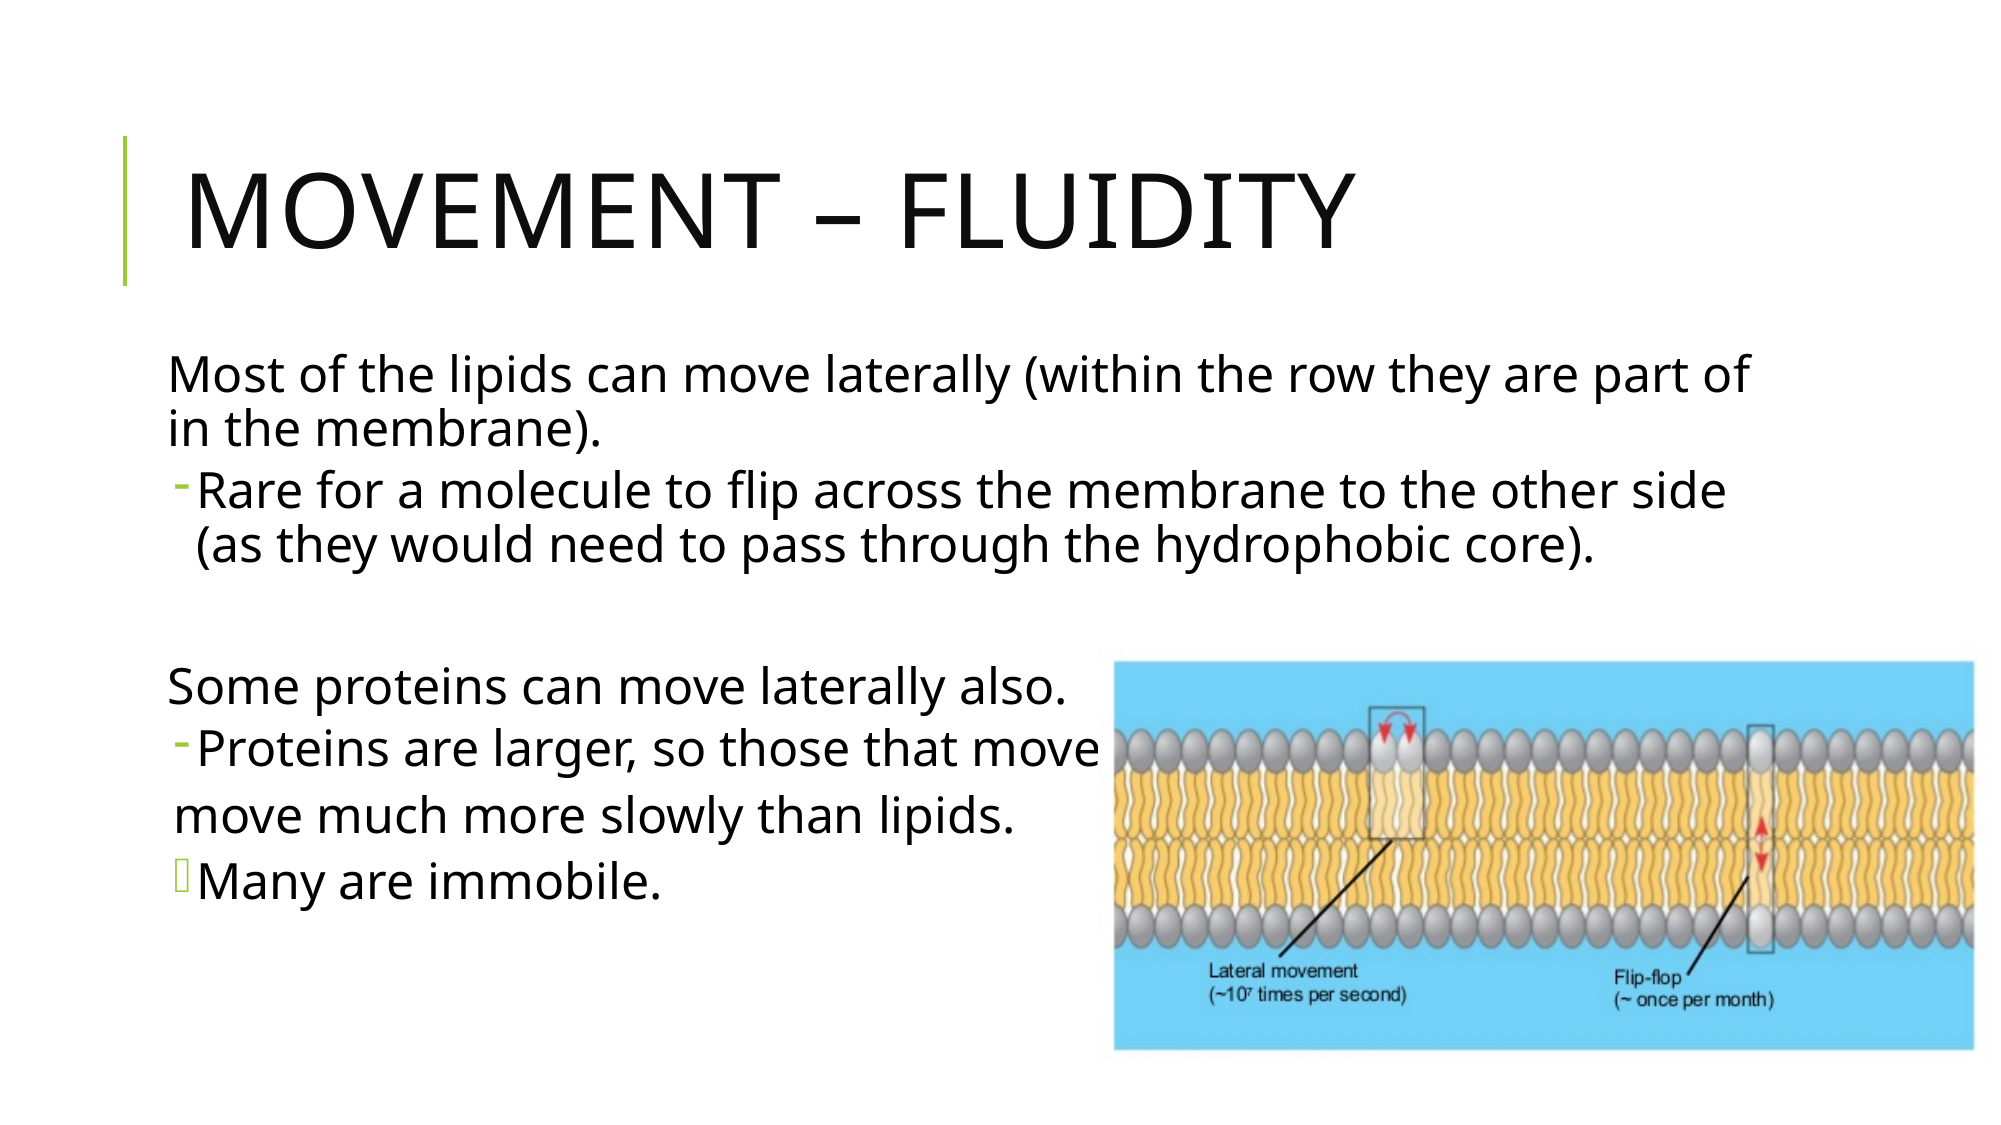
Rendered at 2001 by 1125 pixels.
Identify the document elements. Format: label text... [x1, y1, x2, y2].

picture [1097, 645, 2000, 1063]
title Movement – fluidity [168, 96, 1763, 341]
list Most of the lipids can move laterally (within the row they are part of in the membrane). Rare for a molecule to flip across the membrane to the other side (as they would need to pass through the hydrophobic core). Some proteins can move laterally also. Proteins are larger, so those that move, move much more slowly than lipids. Many are immobile. [145, 341, 1786, 1125]
